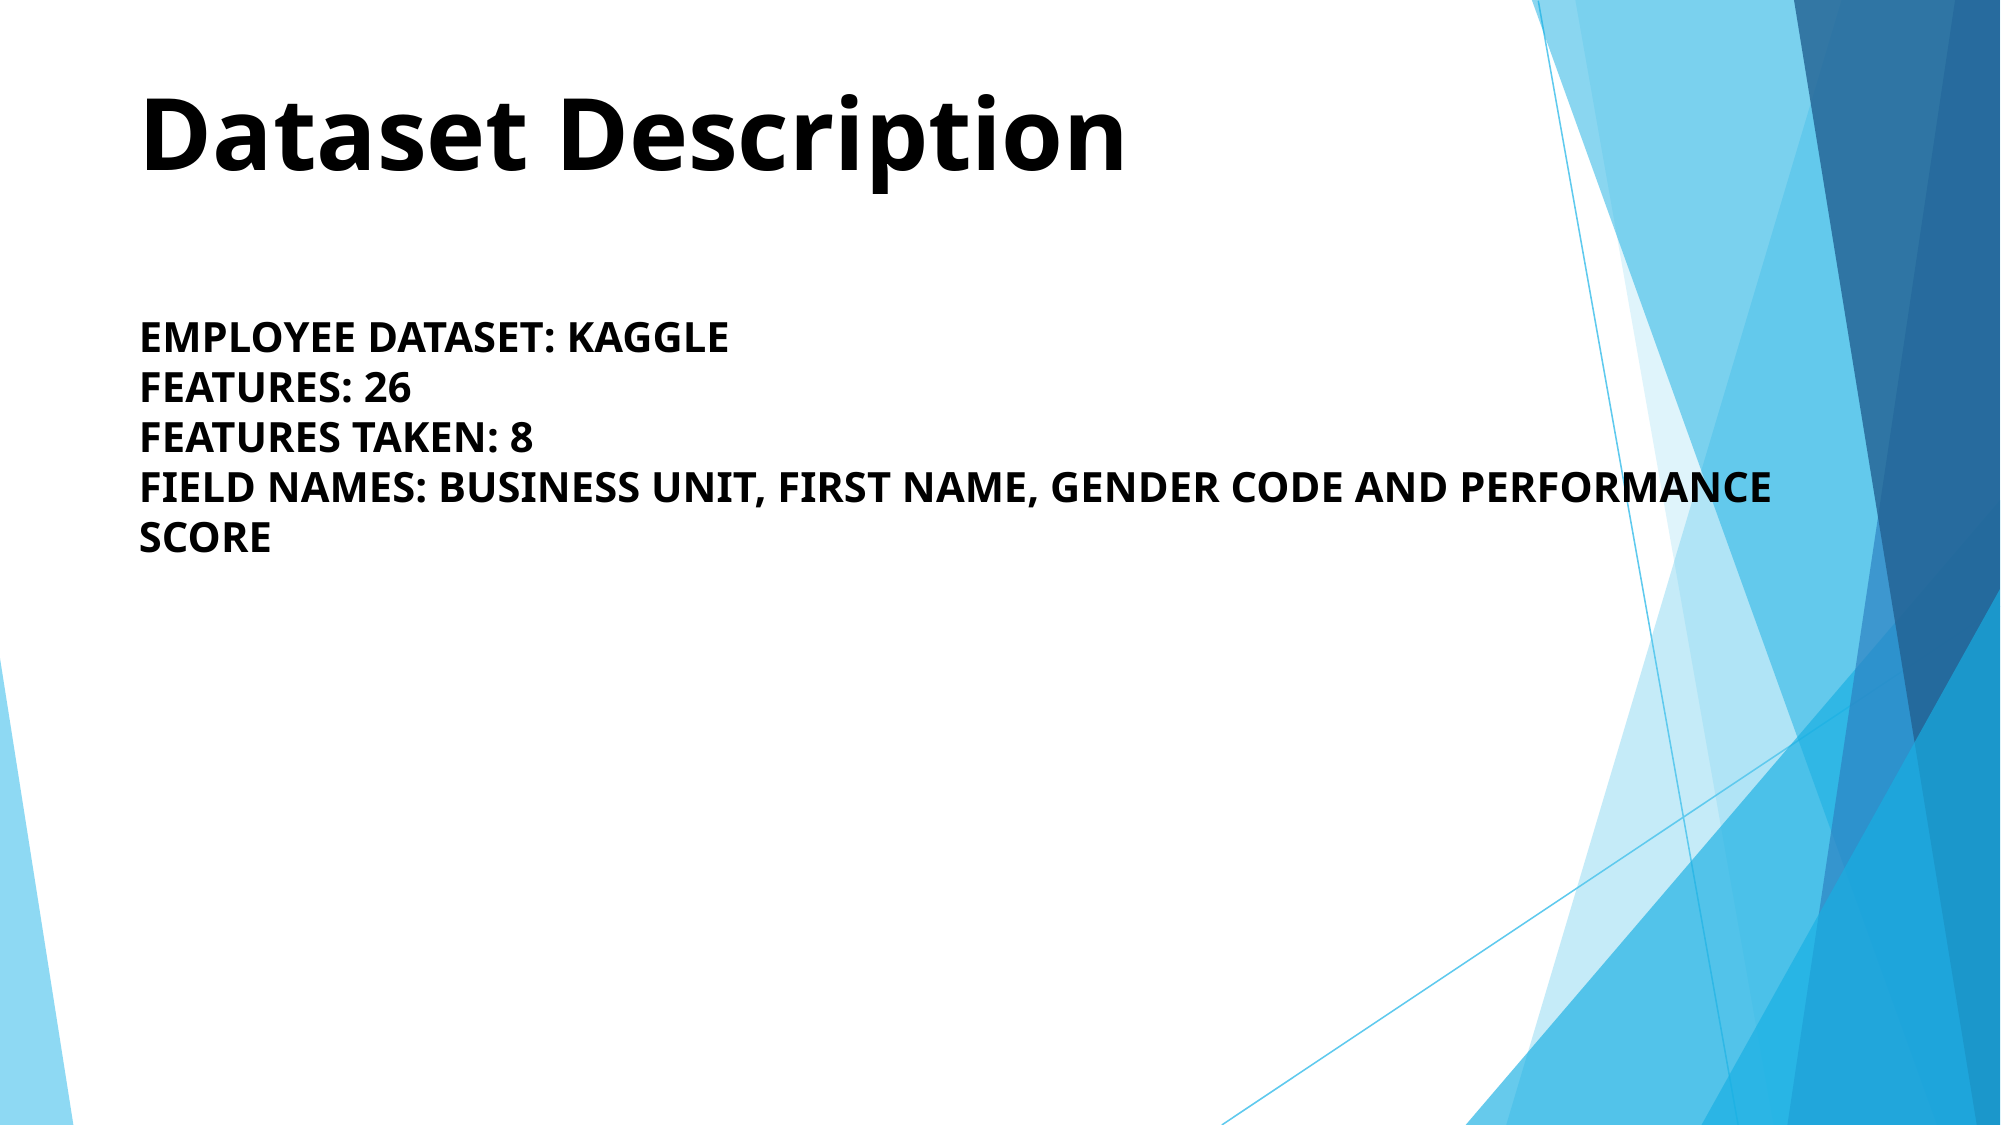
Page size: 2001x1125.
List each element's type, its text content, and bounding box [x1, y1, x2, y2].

title Dataset Description EMPLOYEE DATASET: KAGGLE FEATURES: 26 FEATURES TAKEN: 8 FIELD NAMES: BUSINESS UNIT, FIRST NAME, GENDER CODE AND PERFORMANCE SCORE [123, 62, 1877, 630]
